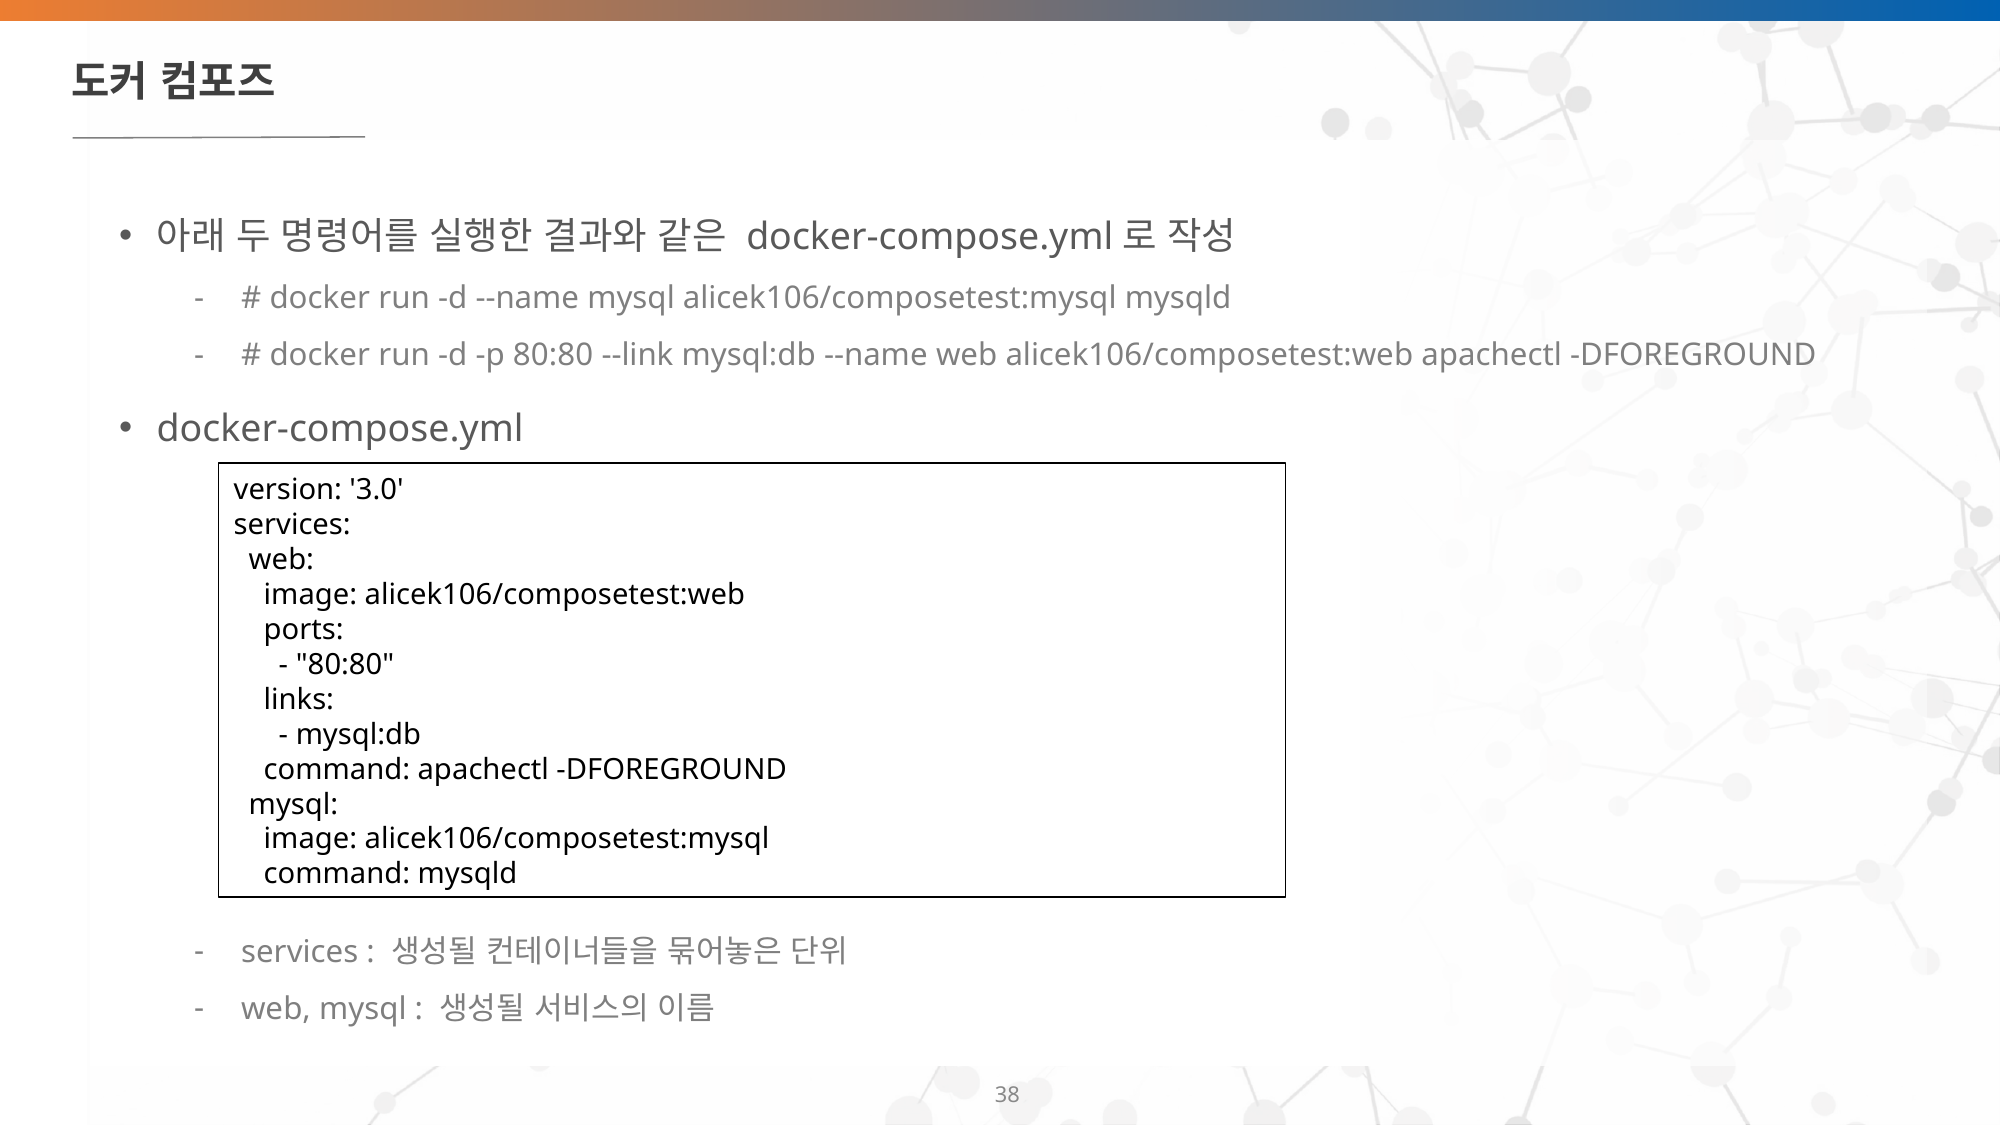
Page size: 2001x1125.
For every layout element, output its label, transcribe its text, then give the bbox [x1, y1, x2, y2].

text_box version: '3.0' services: web: image: alicek106/composetest:web ports: - "80:80" links: - mysql:db command: apachectl -DFOREGROUND mysql: image: alicek106/composetest:mysql command: mysqld [218, 462, 1286, 898]
list 아래 두 명령어를 실행한 결과와 같은 docker-compose.yml로 작성 # docker run -d --name mysql alicek106/composetest:mysql mysqld # docker run -d -p 80:80 --link mysql:db --name web alicek106/composetest:web apachectl -DFOREGROUND docker-compose.yml services : 생성될 컨테이너들을 묶어놓은 단위 web, mysql : 생성될 서비스의 이름 [104, 193, 1911, 1035]
slide_number ‹#› [782, 1065, 1233, 1125]
title 도커 컴포즈 [56, 49, 1162, 117]
